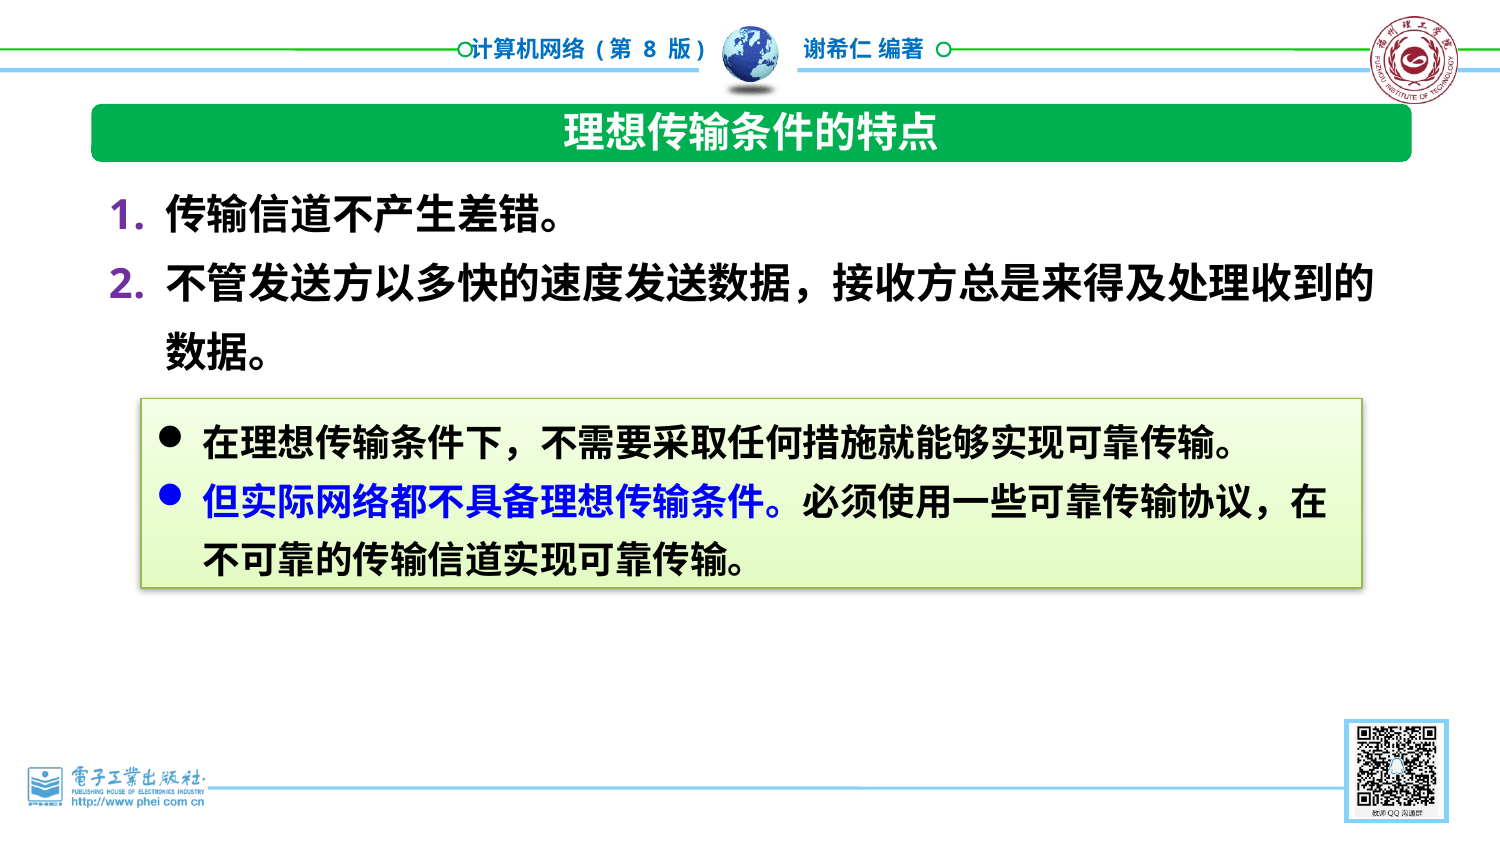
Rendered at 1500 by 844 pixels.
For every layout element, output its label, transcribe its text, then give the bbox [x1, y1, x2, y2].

text_box 传输信道不产生差错。 不管发送方以多快的速度发送数据，接收方总是来得及处理收到的数据。 [91, 161, 1412, 383]
text_box 理想传输条件的特点 [548, 98, 955, 161]
picture [1370, 16, 1458, 104]
text_box 在理想传输条件下，不需要采取任何措施就能够实现可靠传输。 但实际网络都不具备理想传输条件。必须使用一些可靠传输协议，在不可靠的传输信道实现可靠传输。 [140, 398, 1363, 589]
picture [1355, 724, 1438, 817]
text_box [955, 103, 1412, 161]
picture [720, 24, 780, 98]
text_box [91, 103, 548, 161]
picture [23, 764, 208, 809]
